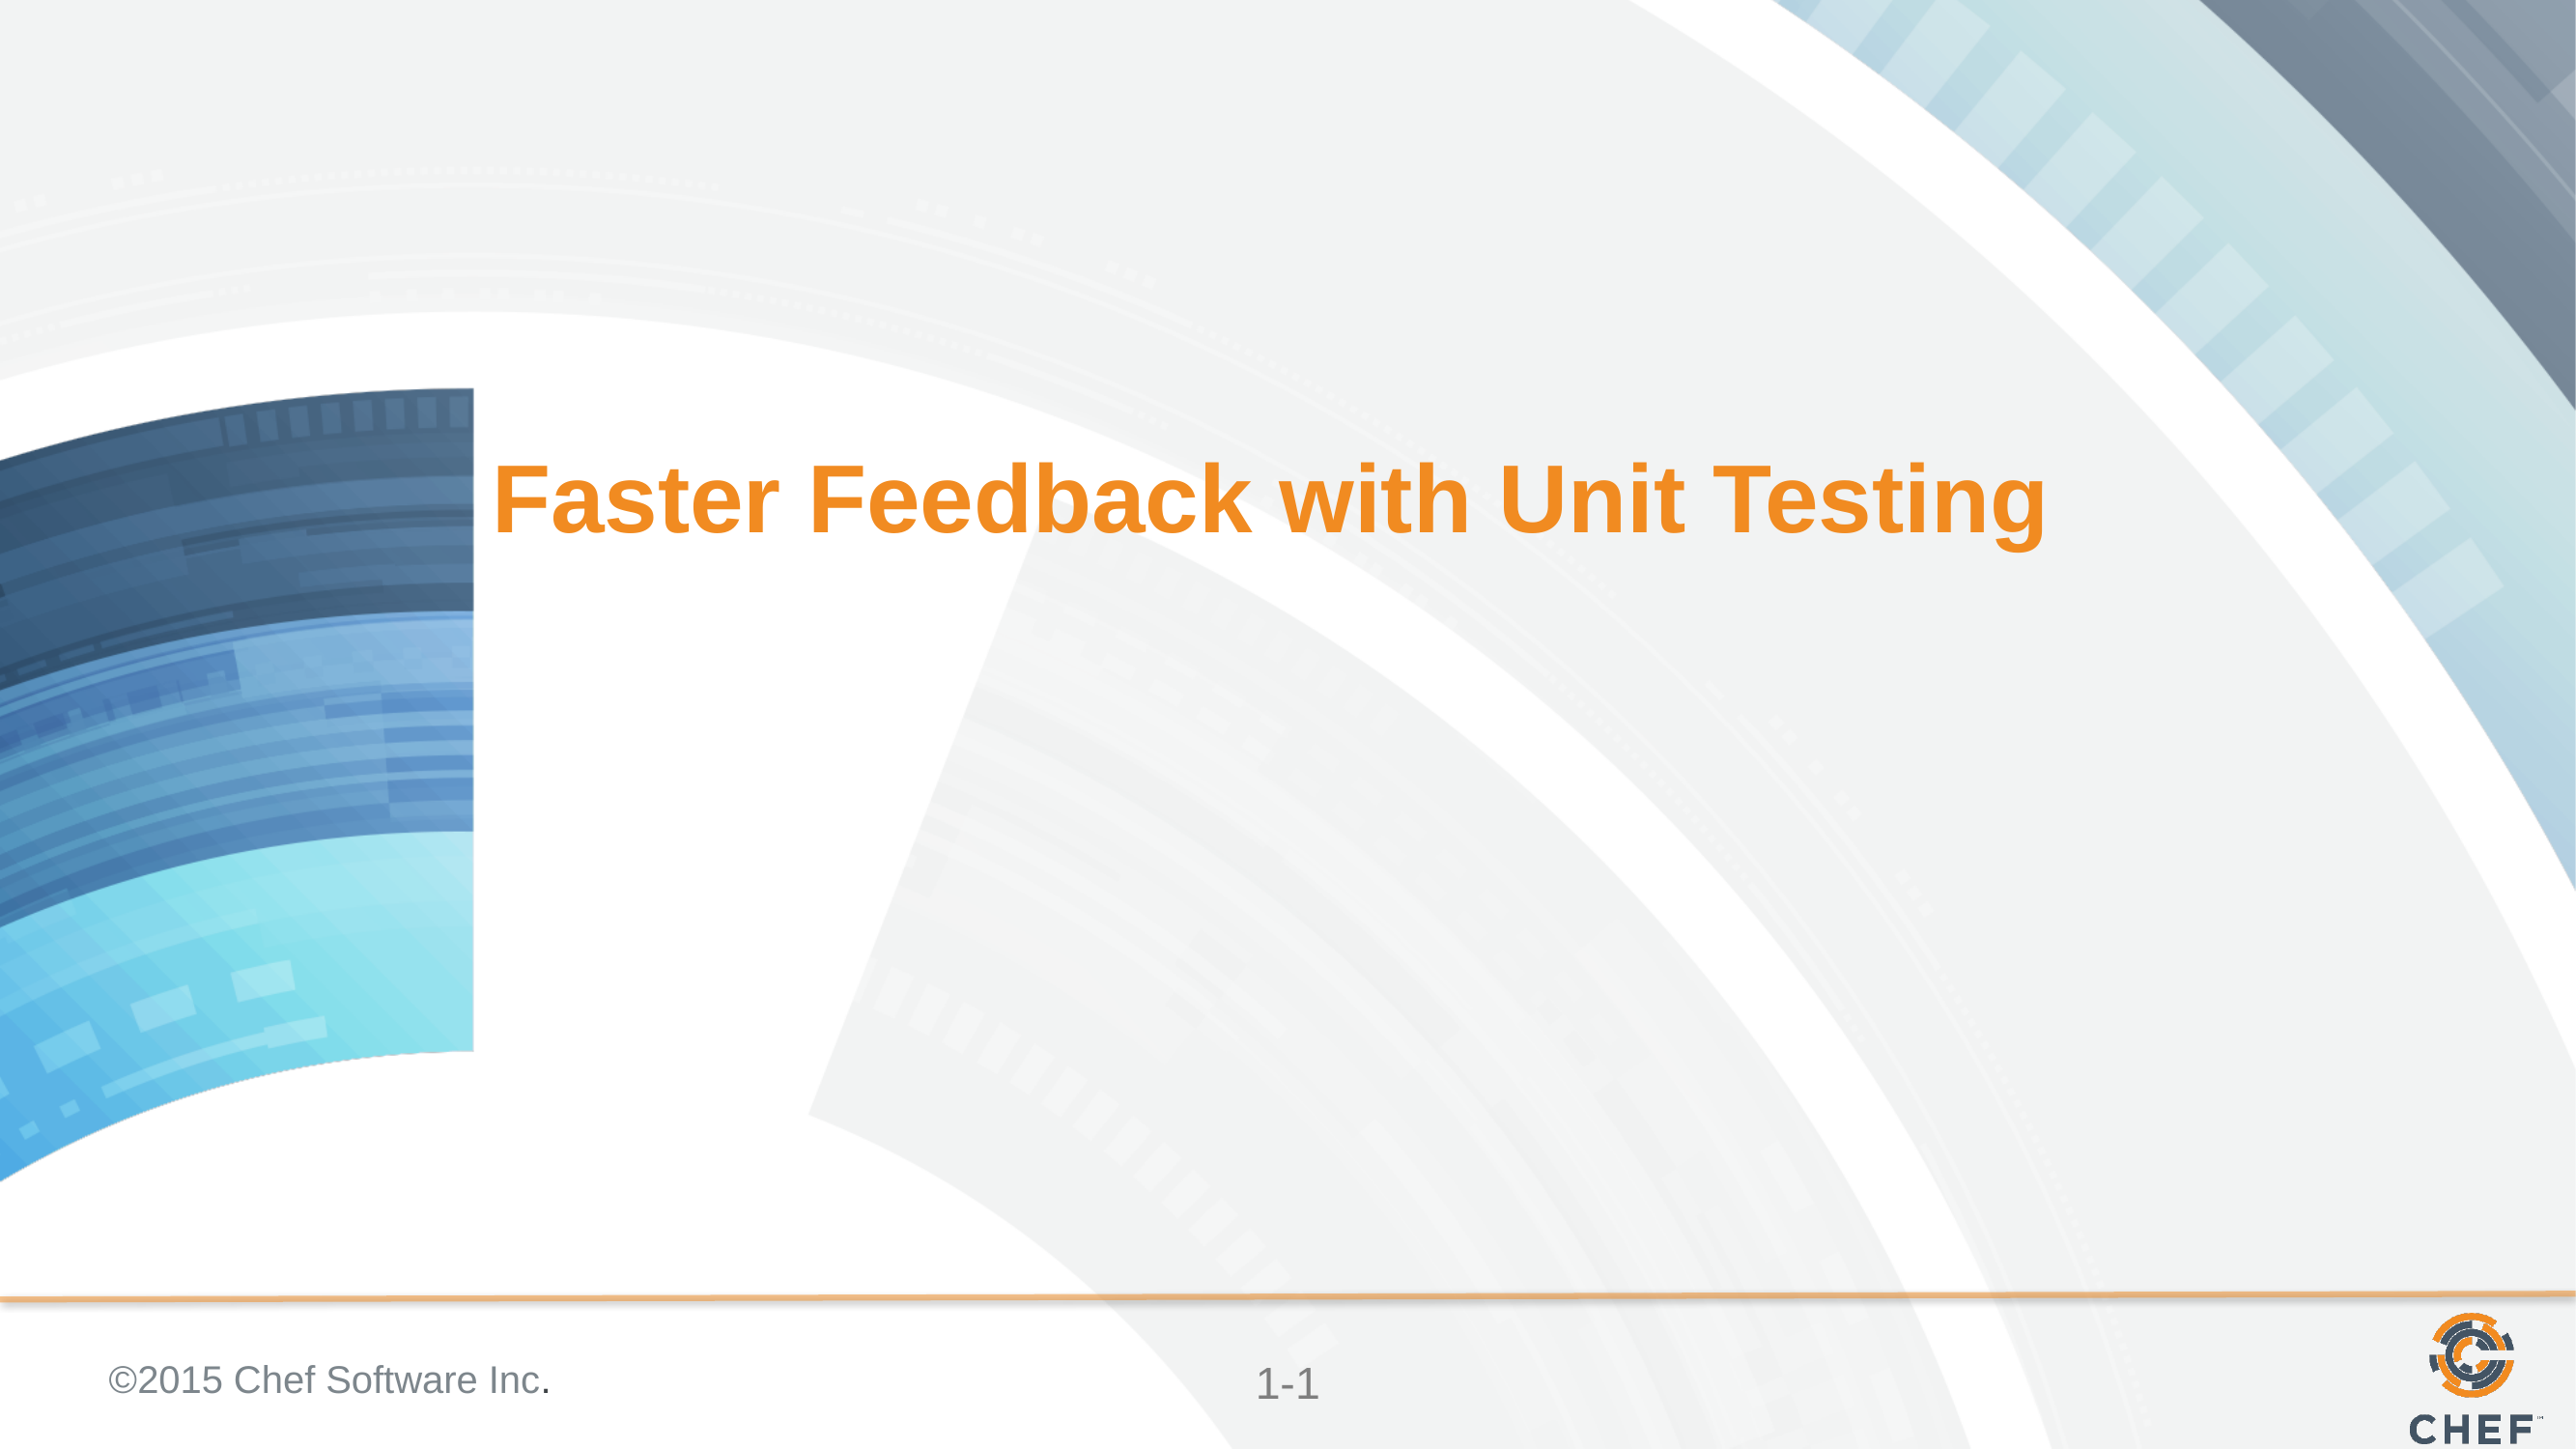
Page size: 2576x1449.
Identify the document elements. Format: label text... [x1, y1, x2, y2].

picture [0, 1297, 2576, 1449]
picture [0, 0, 2576, 1296]
title Faster Feedback with Unit Testing [477, 395, 2217, 608]
